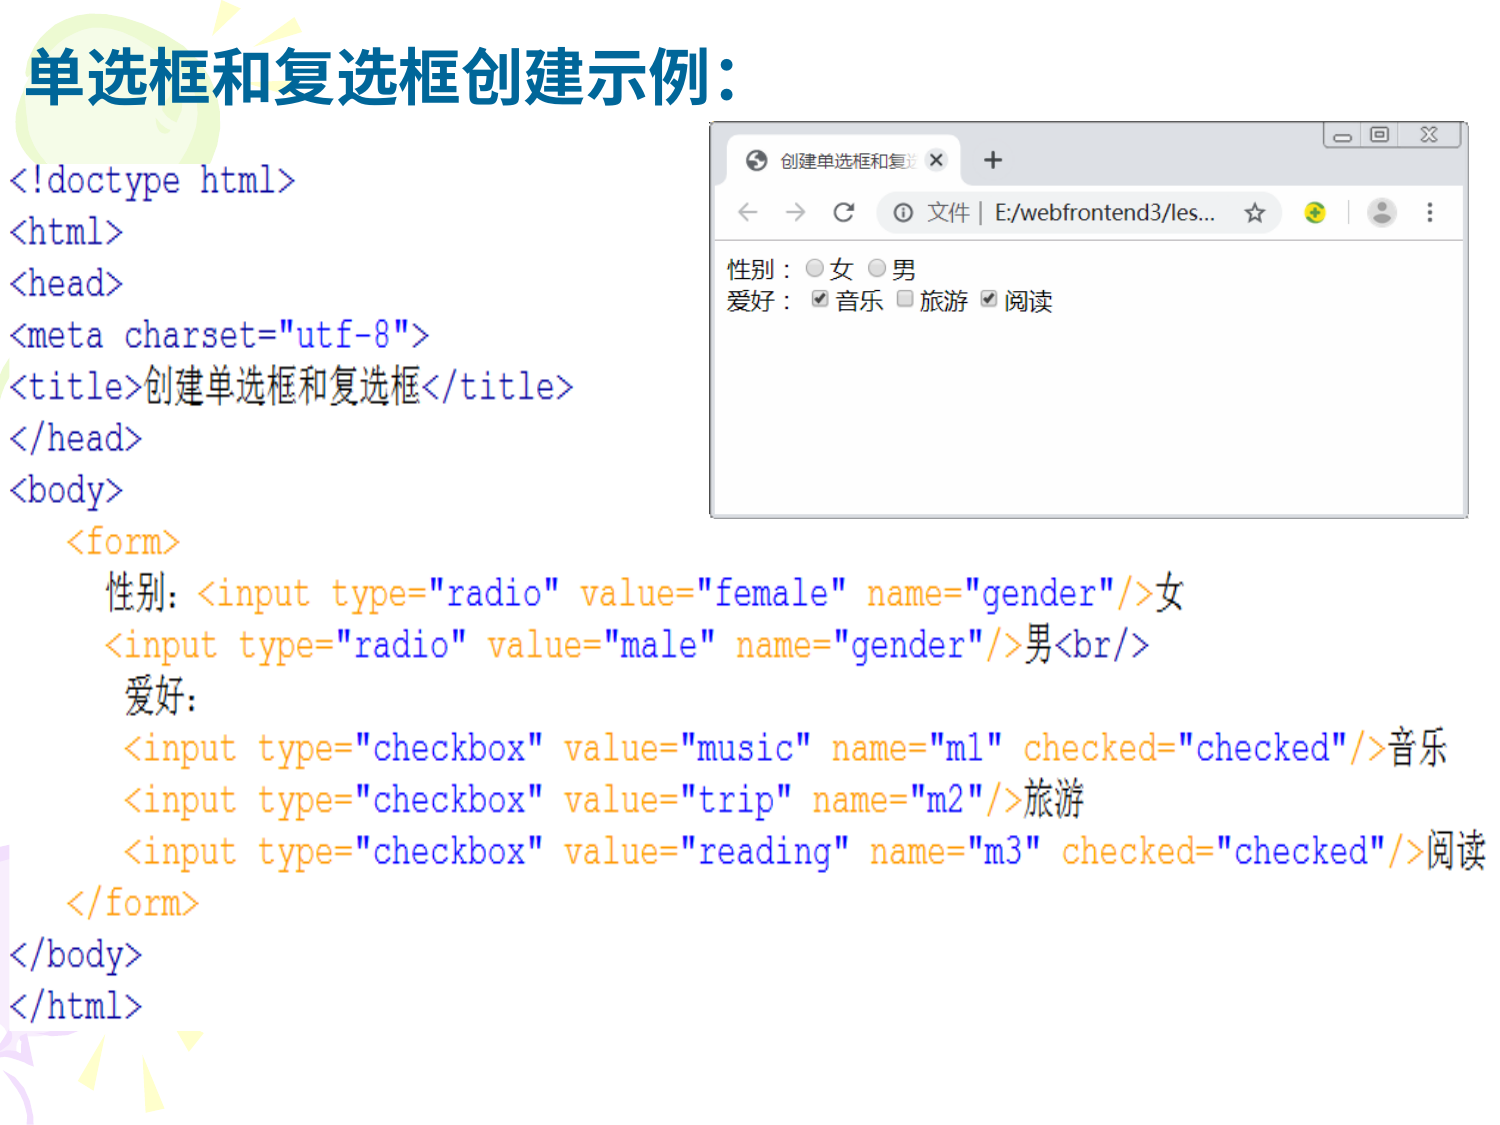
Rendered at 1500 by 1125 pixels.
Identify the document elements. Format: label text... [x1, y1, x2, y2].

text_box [9, 164, 1490, 1031]
picture [709, 121, 1469, 519]
title 单选框和复选框创建示例： [8, 30, 1416, 122]
